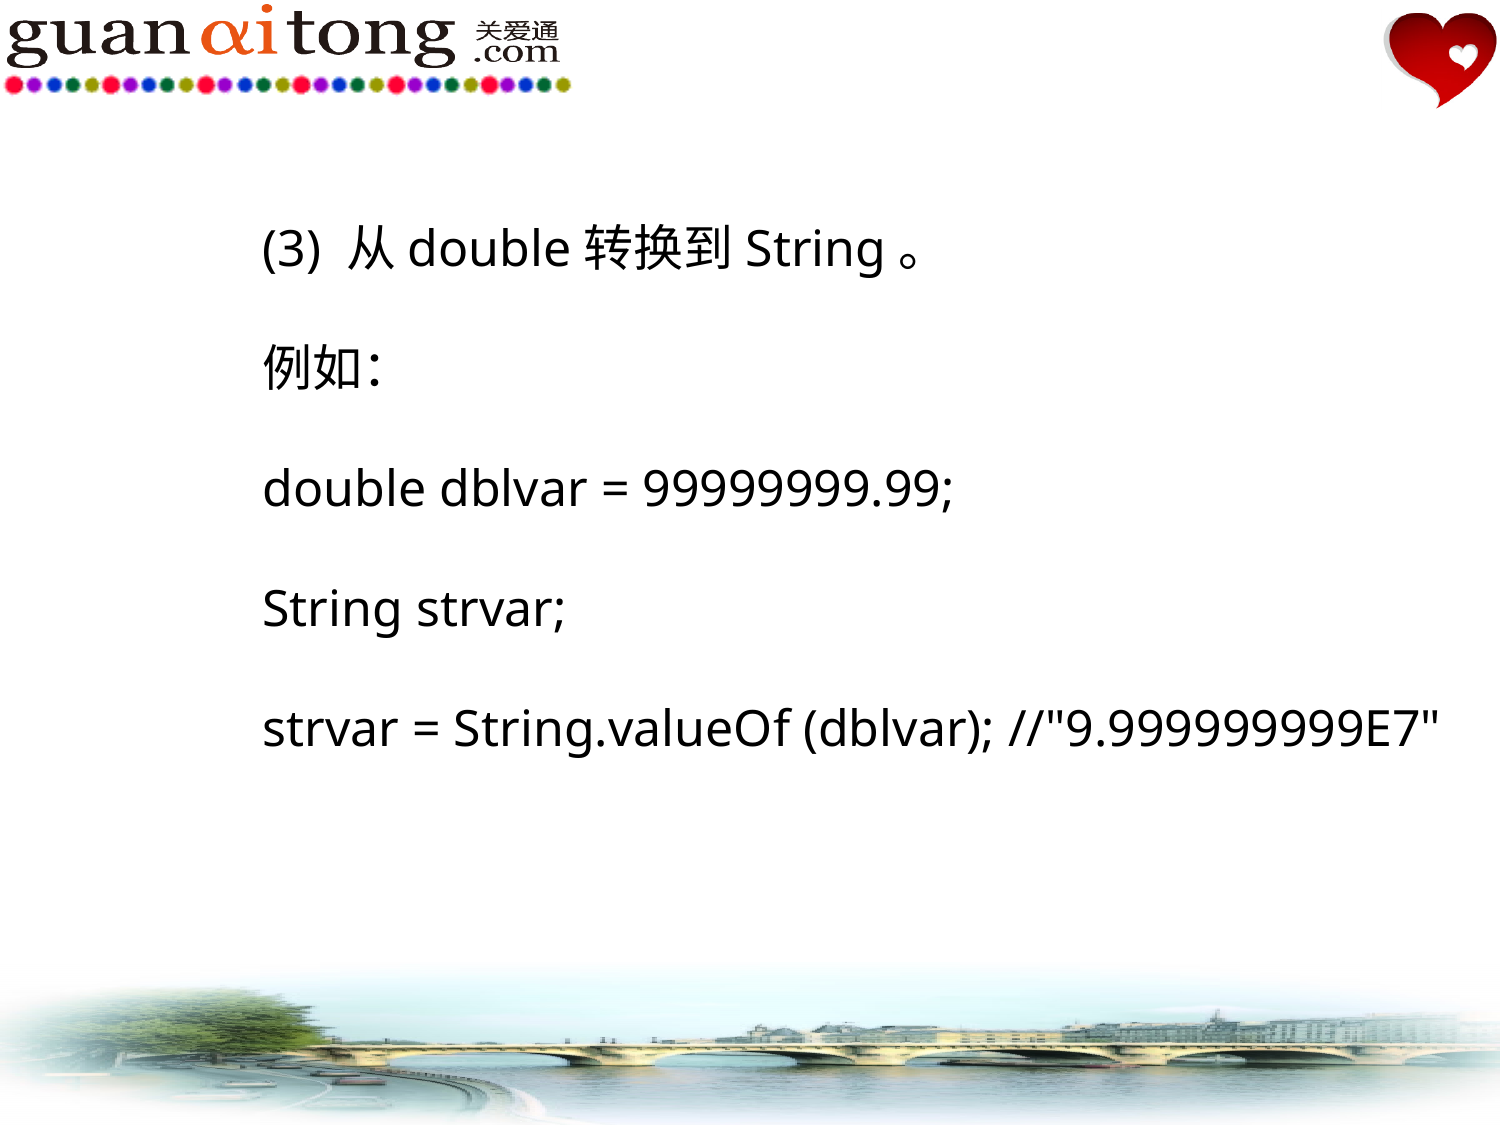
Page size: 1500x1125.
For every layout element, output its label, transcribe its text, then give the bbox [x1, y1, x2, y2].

picture [1381, 9, 1500, 110]
picture [0, 962, 1500, 1125]
text_box (3) 从double转换到String。 例如： double dblvar = 99999999.99; String strvar; strvar = String.valueOf (dblvar); //"9.999999999E7" [247, 148, 1457, 764]
picture [0, 0, 579, 101]
